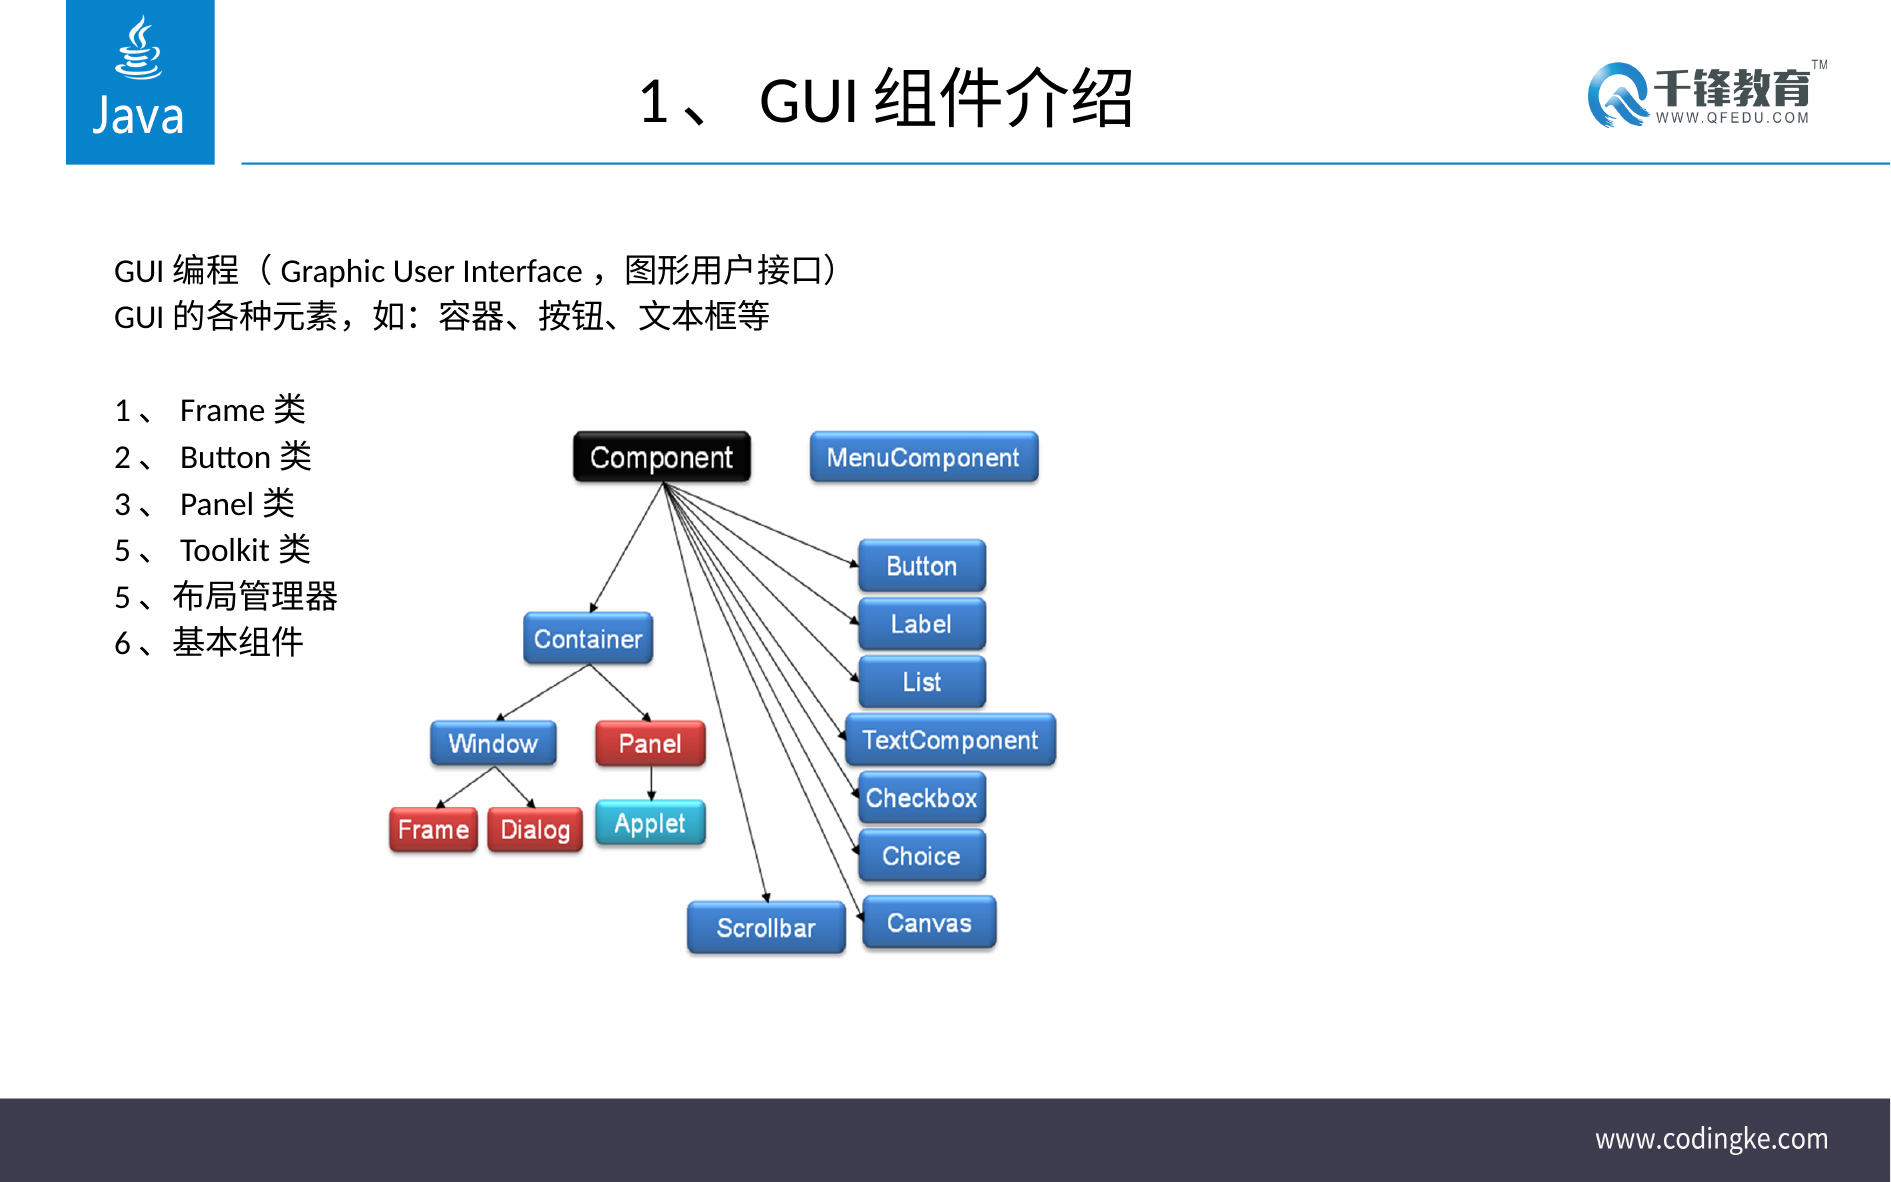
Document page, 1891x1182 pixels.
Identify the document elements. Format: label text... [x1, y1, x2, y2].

list GUI编程（Graphic User Interface，图形用户接口） GUI的各种元素，如：容器、按钮、文本框等 1、Frame类 2、Button类 3、Panel类 5、Toolkit类 5、布局管理器 6、基本组件 [94, 239, 1796, 1036]
picture [0, 0, 1891, 1182]
title 1、GUI组件介绍 [236, 47, 1536, 147]
